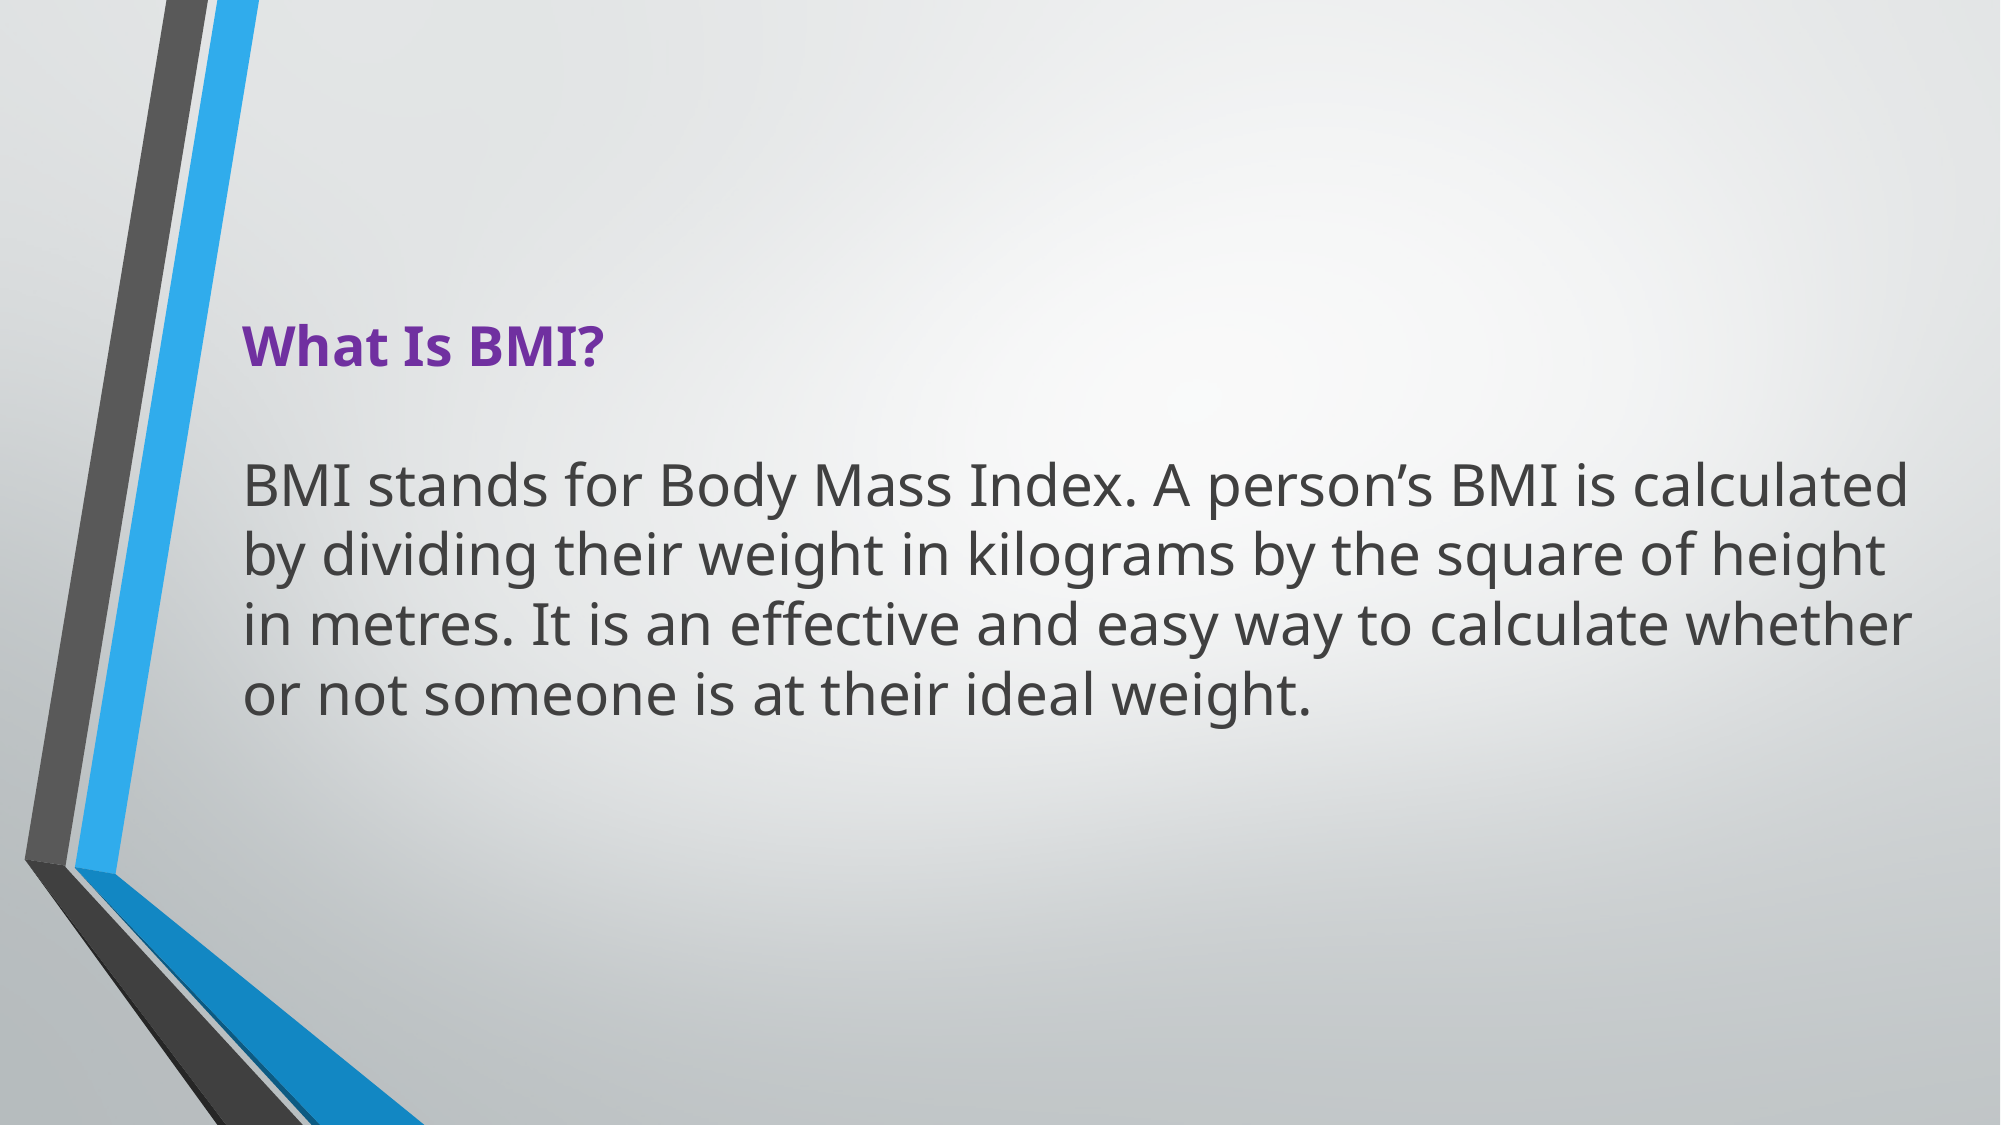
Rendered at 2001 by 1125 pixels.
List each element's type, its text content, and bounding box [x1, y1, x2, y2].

title What Is BMI? BMI stands for Body Mass Index. A person’s BMI is calculated by dividing their weight in kilograms by the square of height in metres. It is an effective and easy way to calculate whether or not someone is at their ideal weight. [206, 0, 1964, 891]
